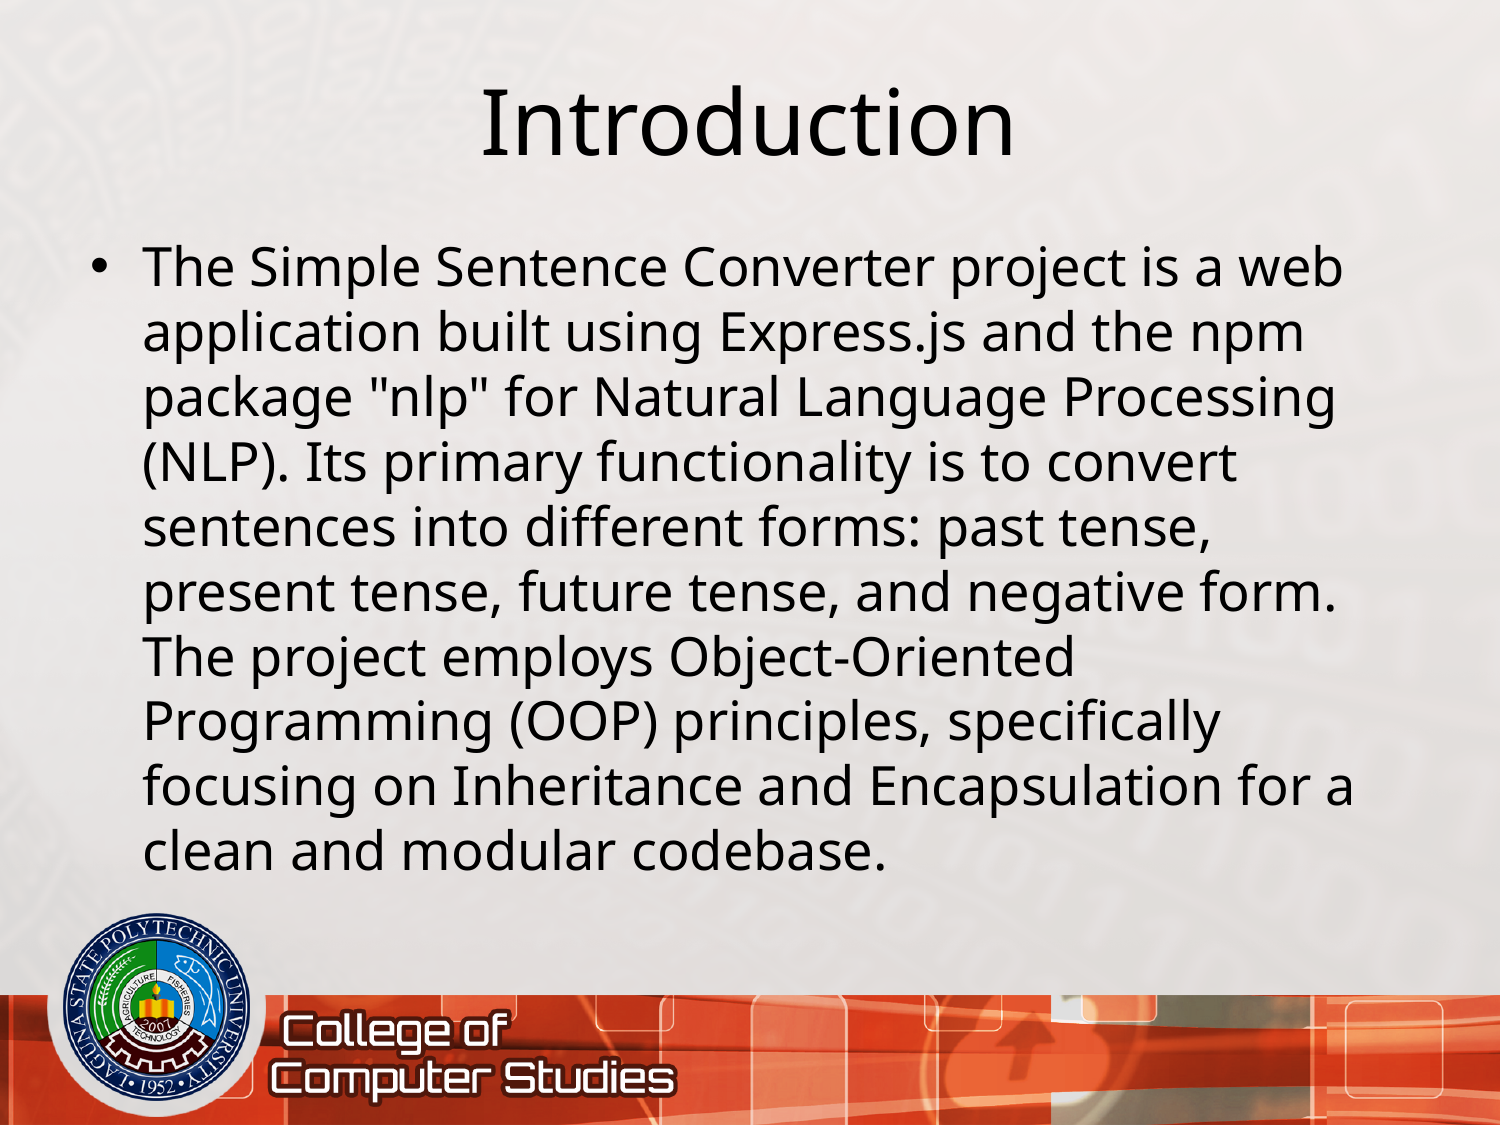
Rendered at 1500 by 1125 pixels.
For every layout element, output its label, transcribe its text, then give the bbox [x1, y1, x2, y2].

title Introduction [75, 24, 1425, 213]
list The Simple Sentence Converter project is a web application built using Express.js and the npm package "nlp" for Natural Language Processing (NLP). Its primary functionality is to convert sentences into different forms: past tense, present tense, future tense, and negative form. The project employs Object-Oriented Programming (OOP) principles, specifically focusing on Inheritance and Encapsulation for a clean and modular codebase. [75, 224, 1425, 900]
picture [0, 0, 1500, 1125]
